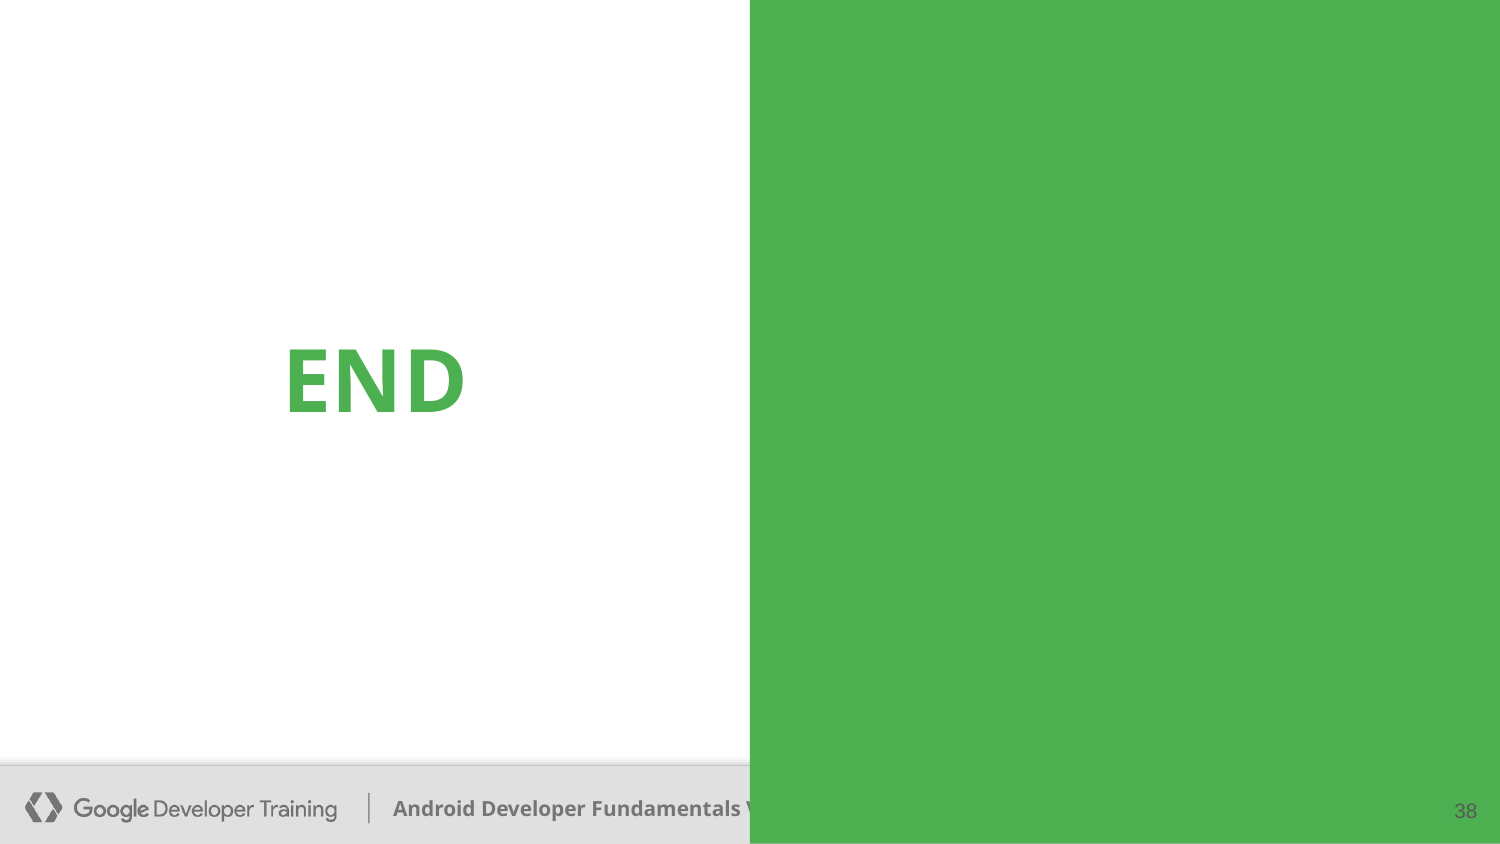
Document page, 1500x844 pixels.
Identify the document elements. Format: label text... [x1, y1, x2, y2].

title END [43, 202, 708, 446]
picture [0, 0, 749, 844]
slide_number ‹#› [1402, 777, 1493, 842]
